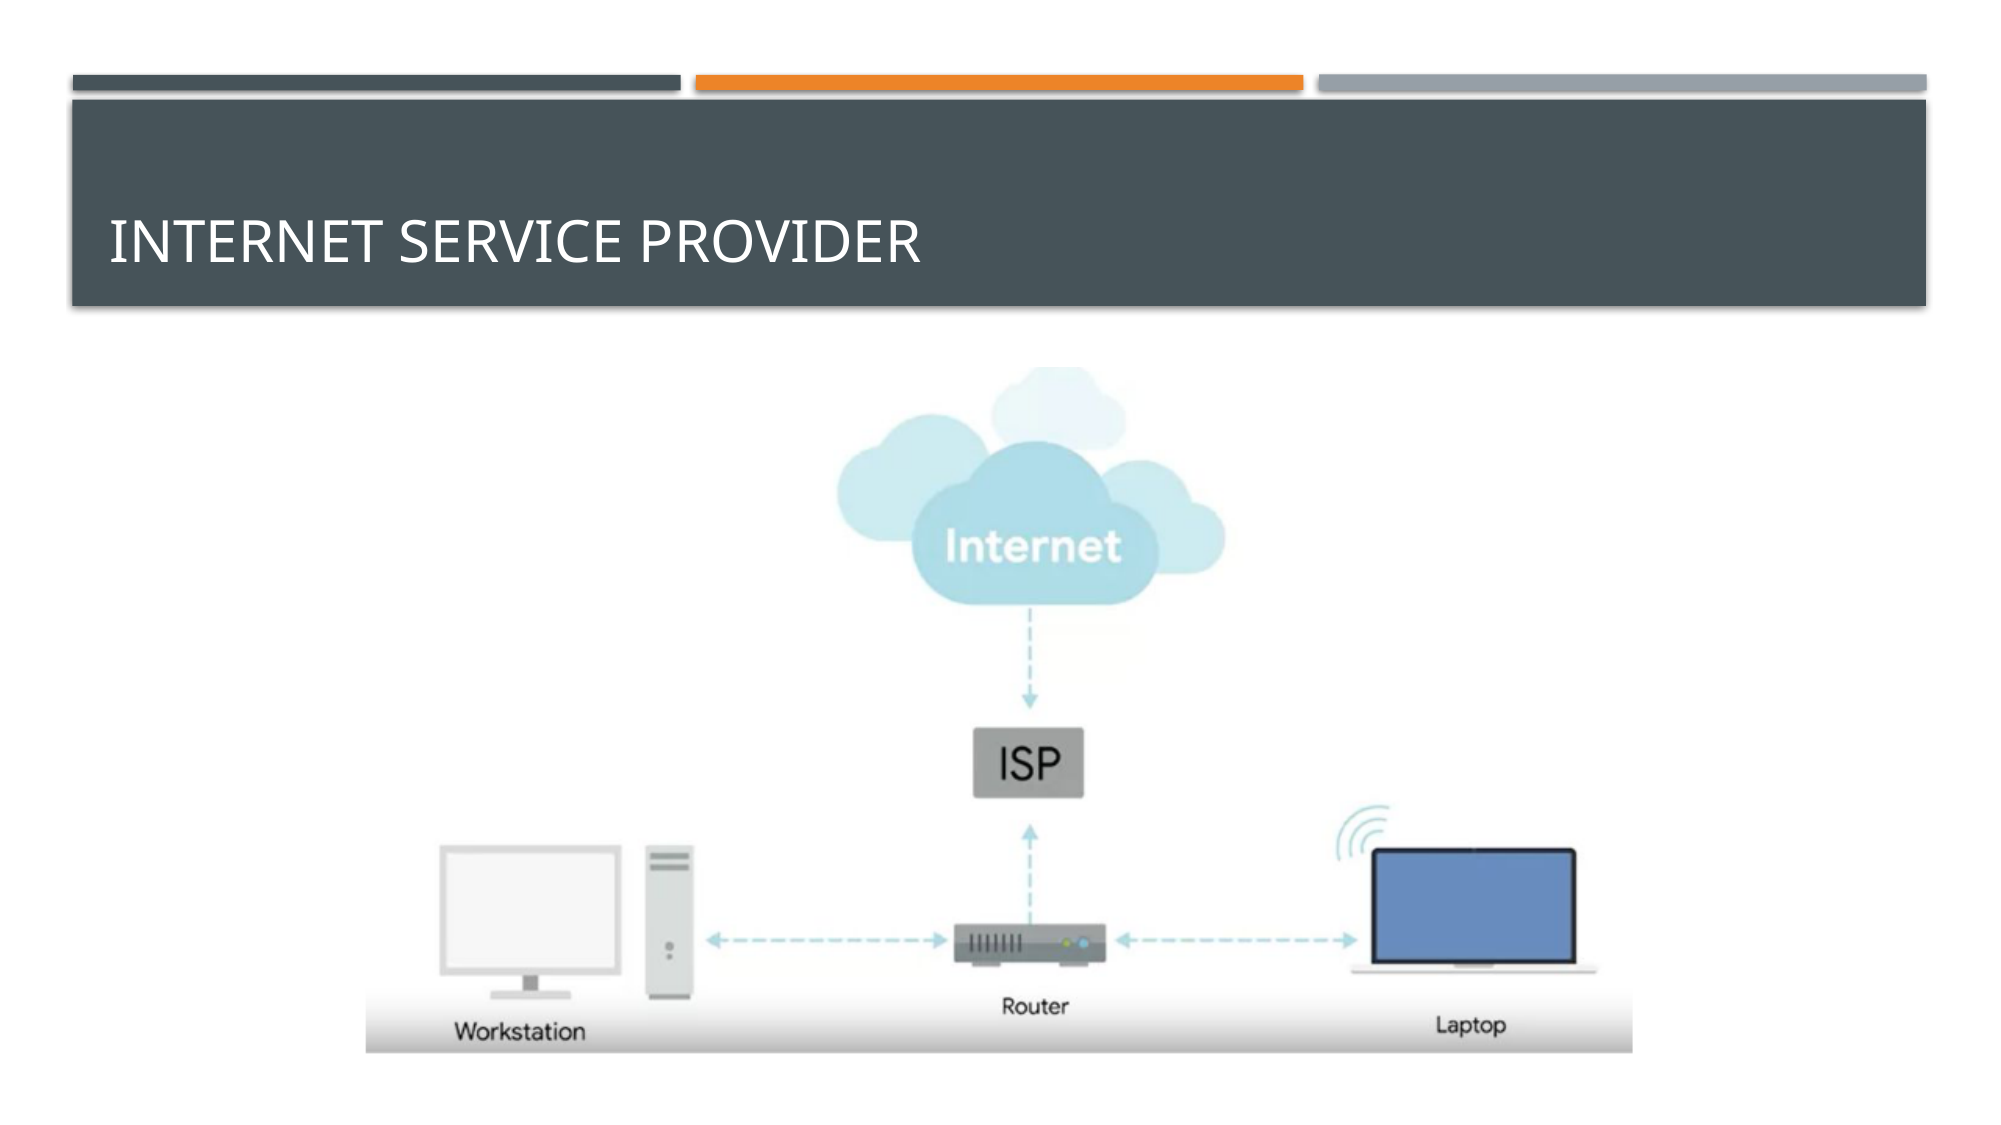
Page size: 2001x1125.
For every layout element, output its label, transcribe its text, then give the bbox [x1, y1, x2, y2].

title Internet service provider [94, 119, 1904, 282]
picture [326, 366, 1672, 1114]
